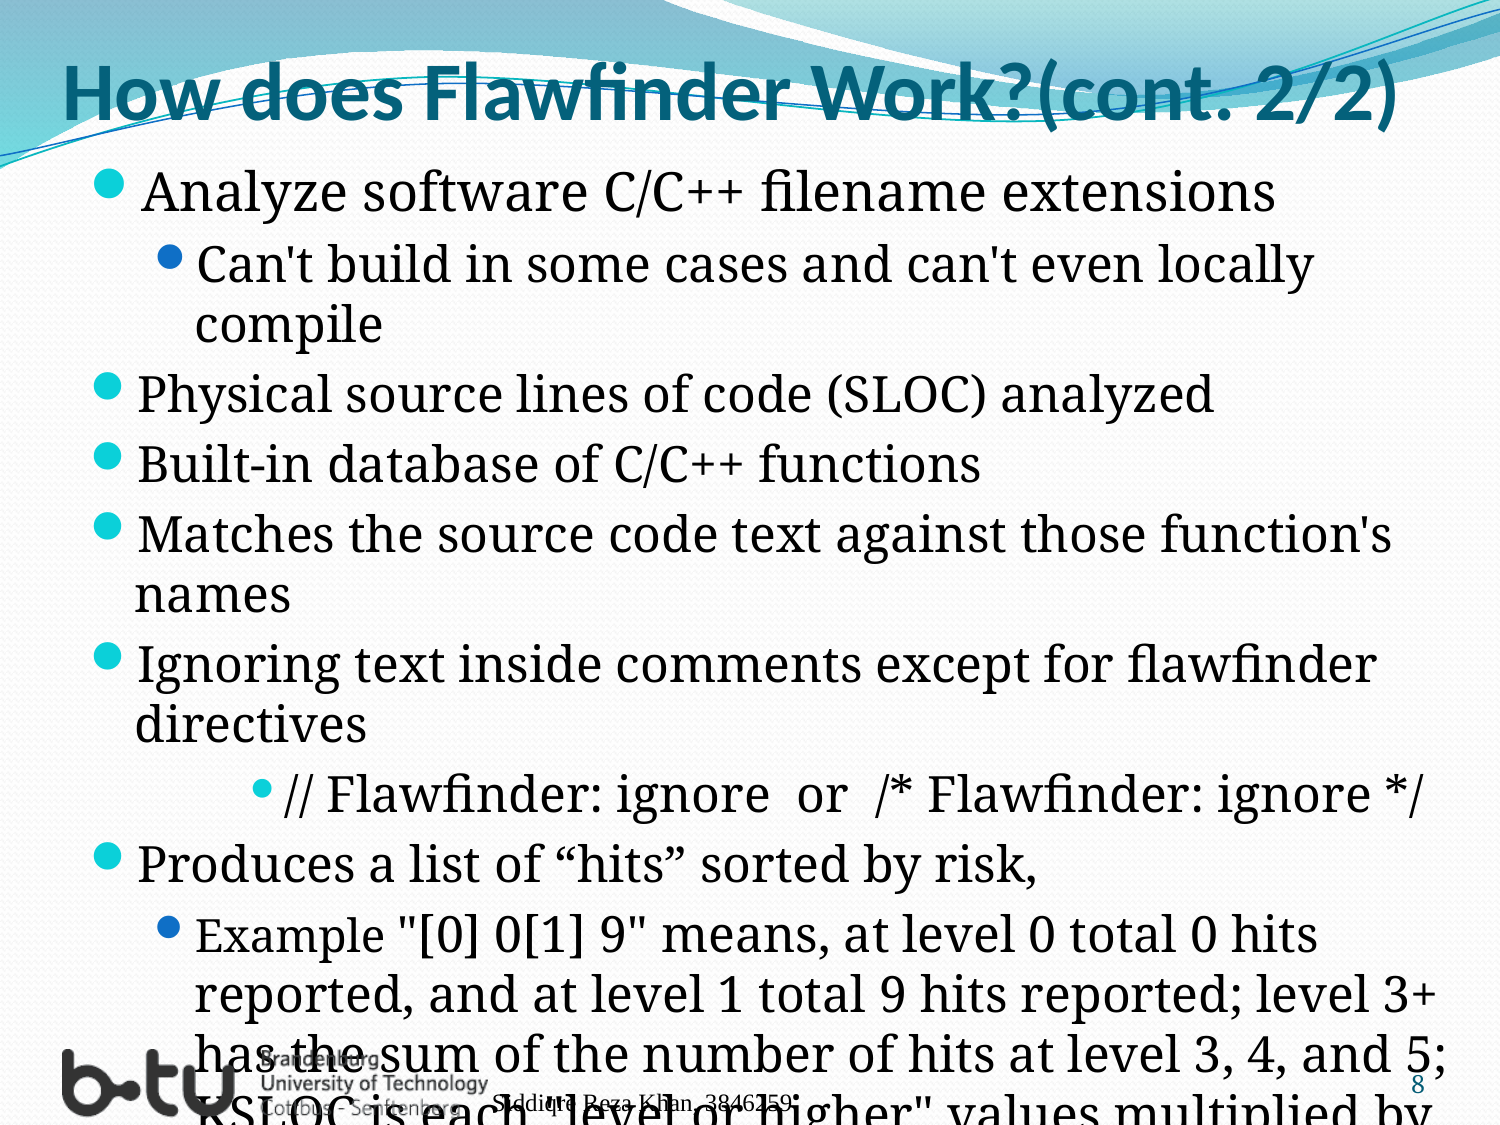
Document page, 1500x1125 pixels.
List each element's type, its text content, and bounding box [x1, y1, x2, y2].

picture [62, 1049, 488, 1120]
list Analyze software C/C++ ﬁlename extensions Can't build in some cases and can't even locally compile Physical source lines of code (SLOC) analyzed Built-in database of C/C++ functions Matches the source code text against those function's names Ignoring text inside comments except for flawfinder directives // Flawﬁnder: ignore or /* Flawﬁnder: ignore */ Produces a list of “hits” sorted by risk, Example "[0] 0[1] 9" means, at level 0 total 0 hits reported, and at level 1 total 9 hits reported; level 3+ has the sum of the number of hits at level 3, 4, and 5; KSLOC is each "level or higher" values multiplied by 1000 and divided by the physical SLOC [75, 149, 1488, 1038]
slide_number 8 [1299, 1042, 1425, 1103]
title How does Flawfinder Work?(cont. 2/2) [62, 0, 1450, 138]
text_box Siddiqre Reza Khan, 3846259 [493, 1079, 808, 1125]
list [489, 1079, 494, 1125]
